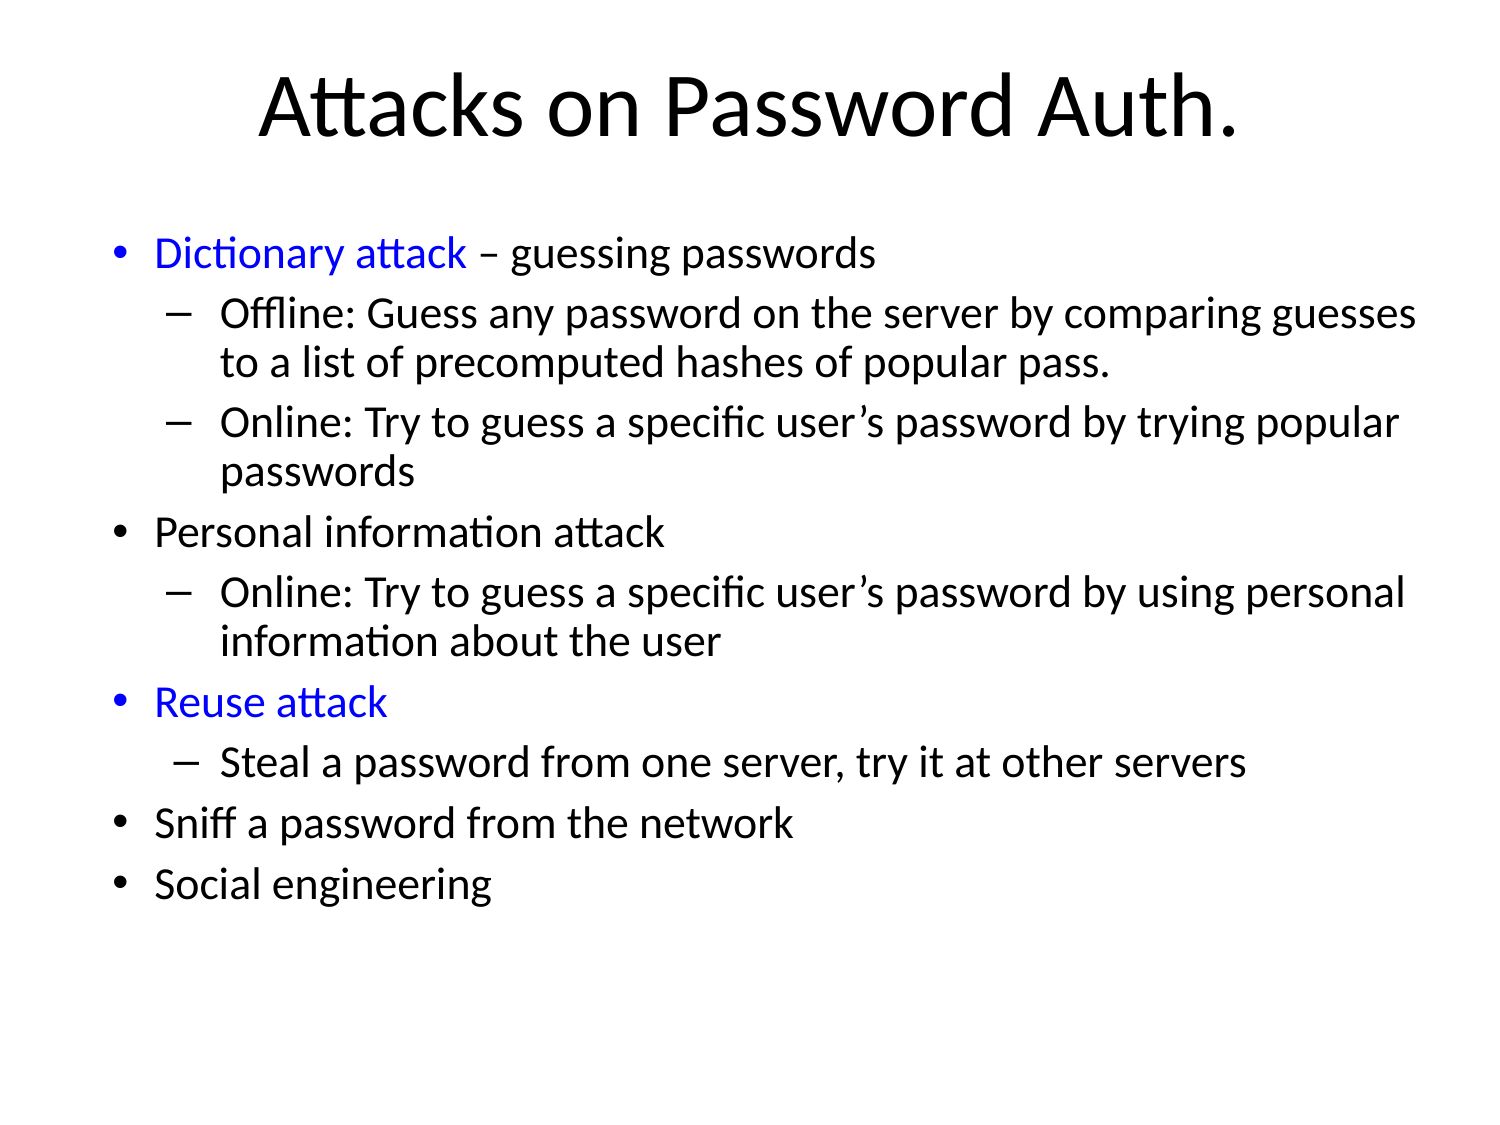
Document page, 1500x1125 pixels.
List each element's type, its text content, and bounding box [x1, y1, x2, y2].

list Dictionary attack – guessing passwords Offline: Guess any password on the server by comparing guesses to a list of precomputed hashes of popular pass. Online: Try to guess a specific user’s password by trying popular passwords Personal information attack Online: Try to guess a specific user’s password by using personal information about the user Reuse attack Steal a password from one server, try it at other servers Sniff a password from the network Social engineering [75, 221, 1438, 1085]
title Attacks on Password Auth. [112, 6, 1388, 194]
